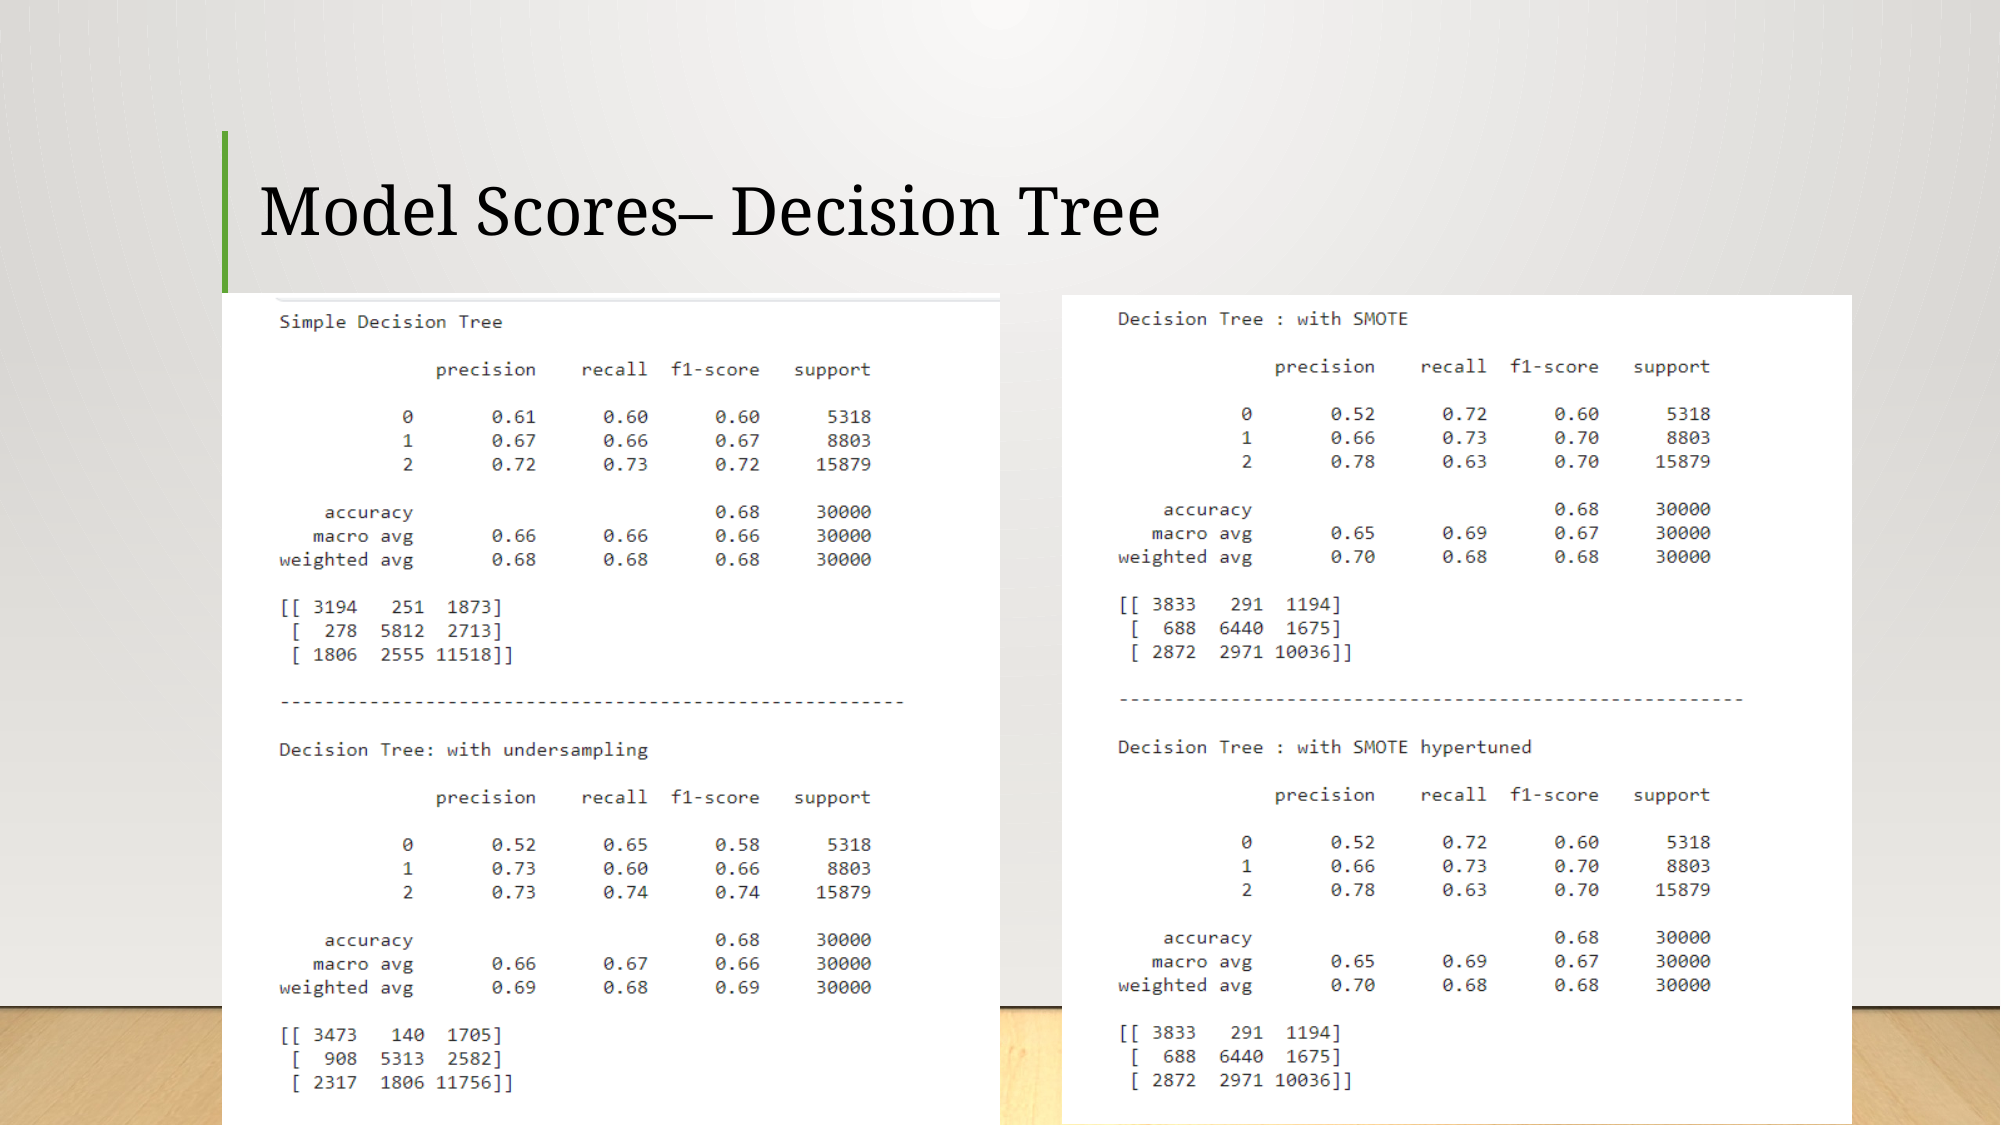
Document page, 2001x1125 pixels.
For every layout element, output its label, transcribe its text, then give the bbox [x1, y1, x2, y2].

title Model Scores– Decision Tree [244, 85, 1807, 258]
picture [0, 293, 2000, 1125]
